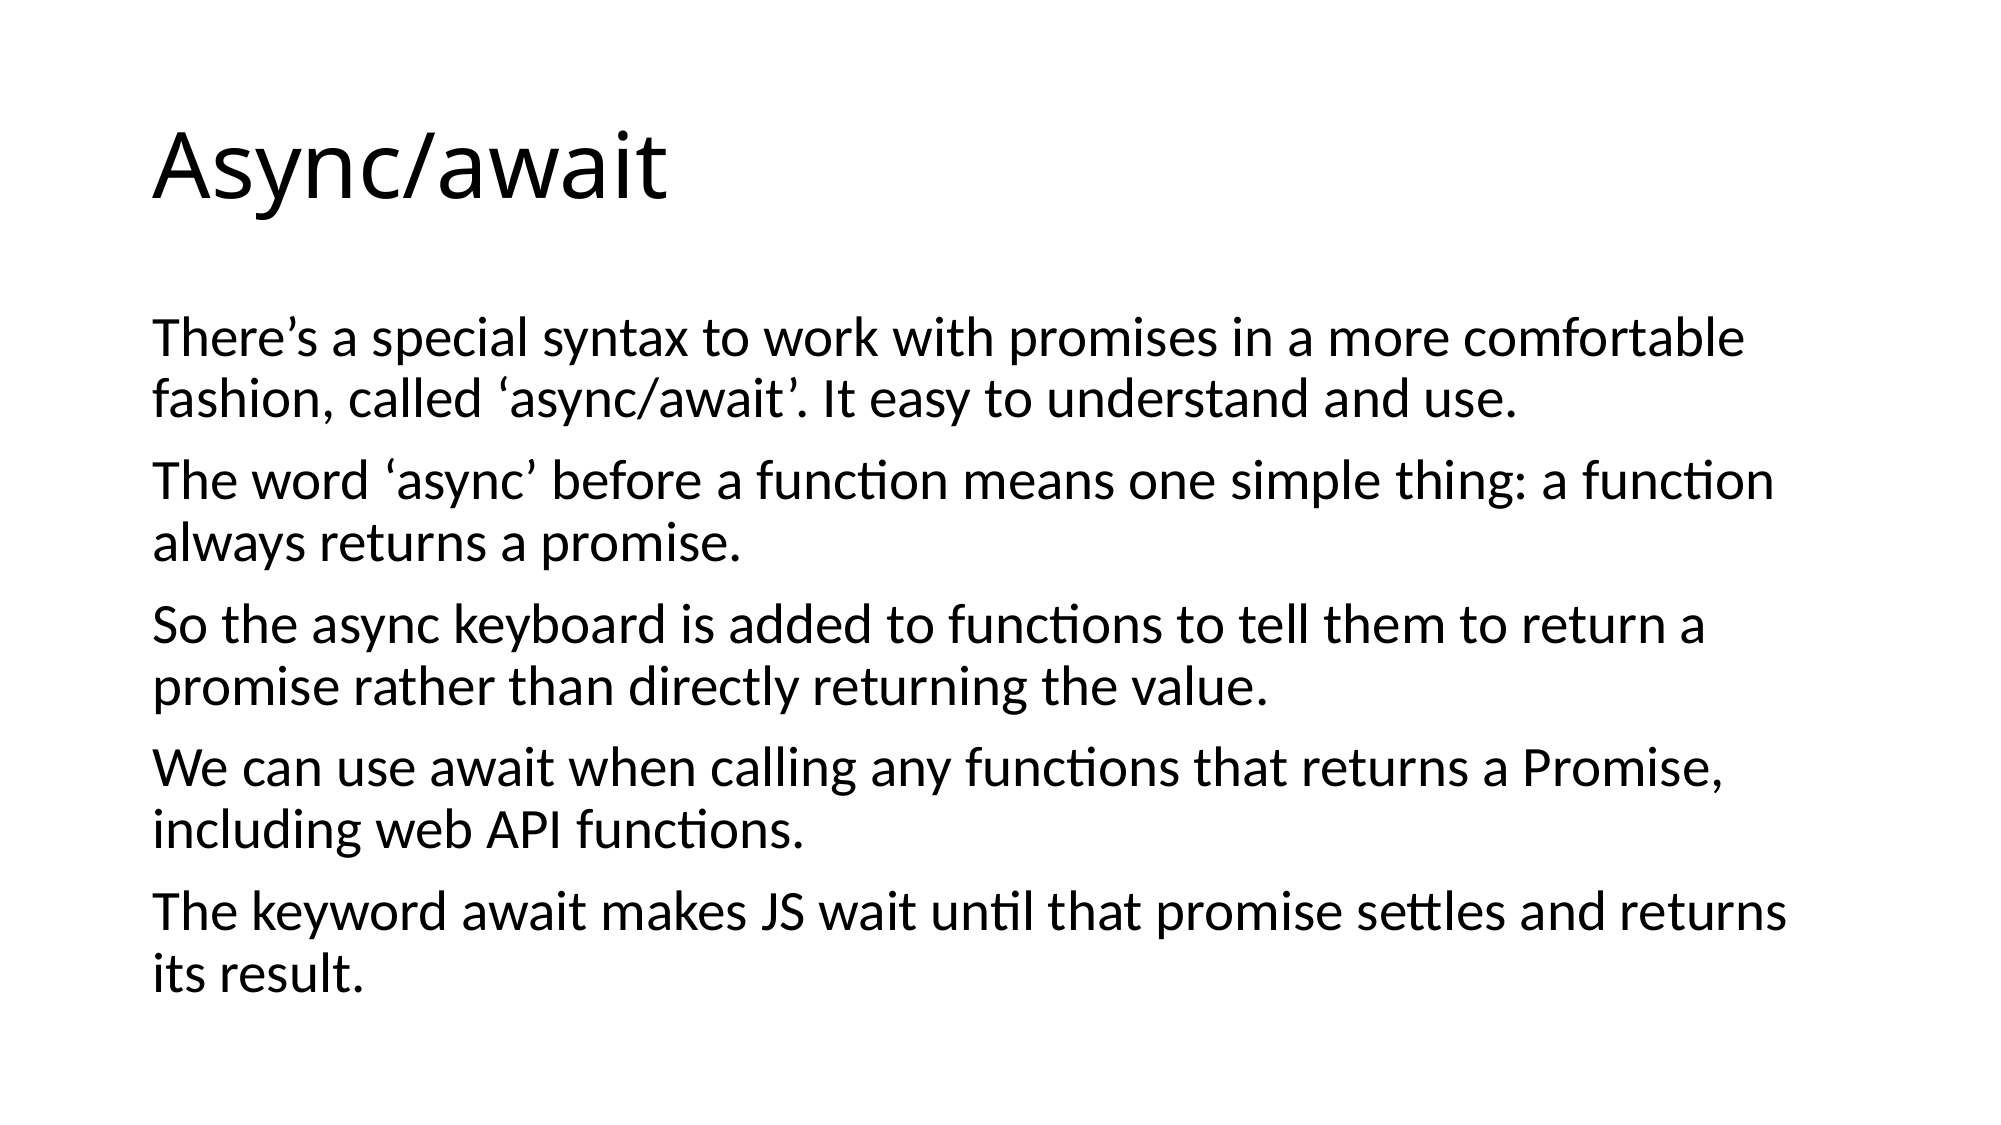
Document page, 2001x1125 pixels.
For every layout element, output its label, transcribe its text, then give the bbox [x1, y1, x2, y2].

list There’s a special syntax to work with promises in a more comfortable fashion, called ‘async/await’. It easy to understand and use. The word ‘async’ before a function means one simple thing: a function always returns a promise. So the async keyboard is added to functions to tell them to return a promise rather than directly returning the value. We can use await when calling any functions that returns a Promise, including web API functions. The keyword await makes JS wait until that promise settles and returns its result. [137, 299, 1863, 1014]
title Async/await [137, 59, 1863, 278]
